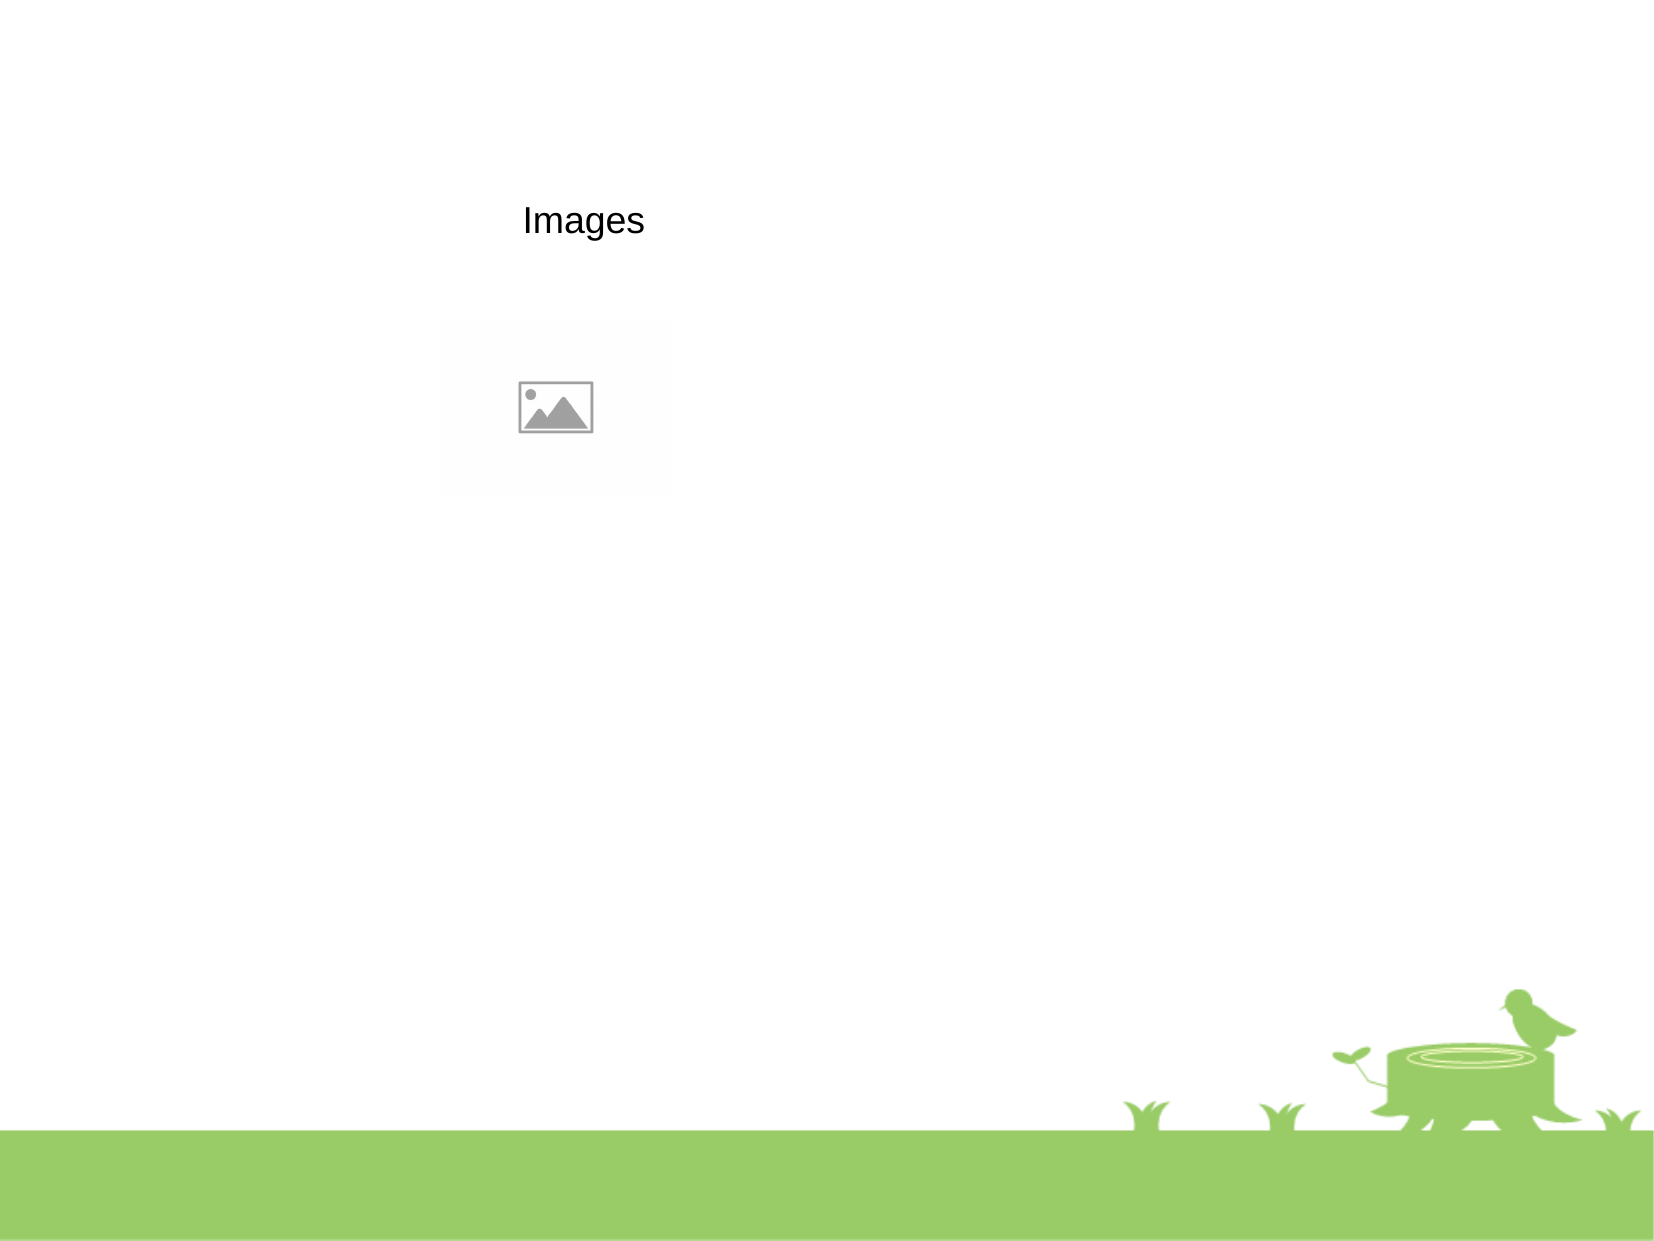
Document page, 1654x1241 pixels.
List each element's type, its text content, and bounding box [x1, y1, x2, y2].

picture [0, 0, 1654, 1241]
text_box Images [507, 188, 1170, 246]
